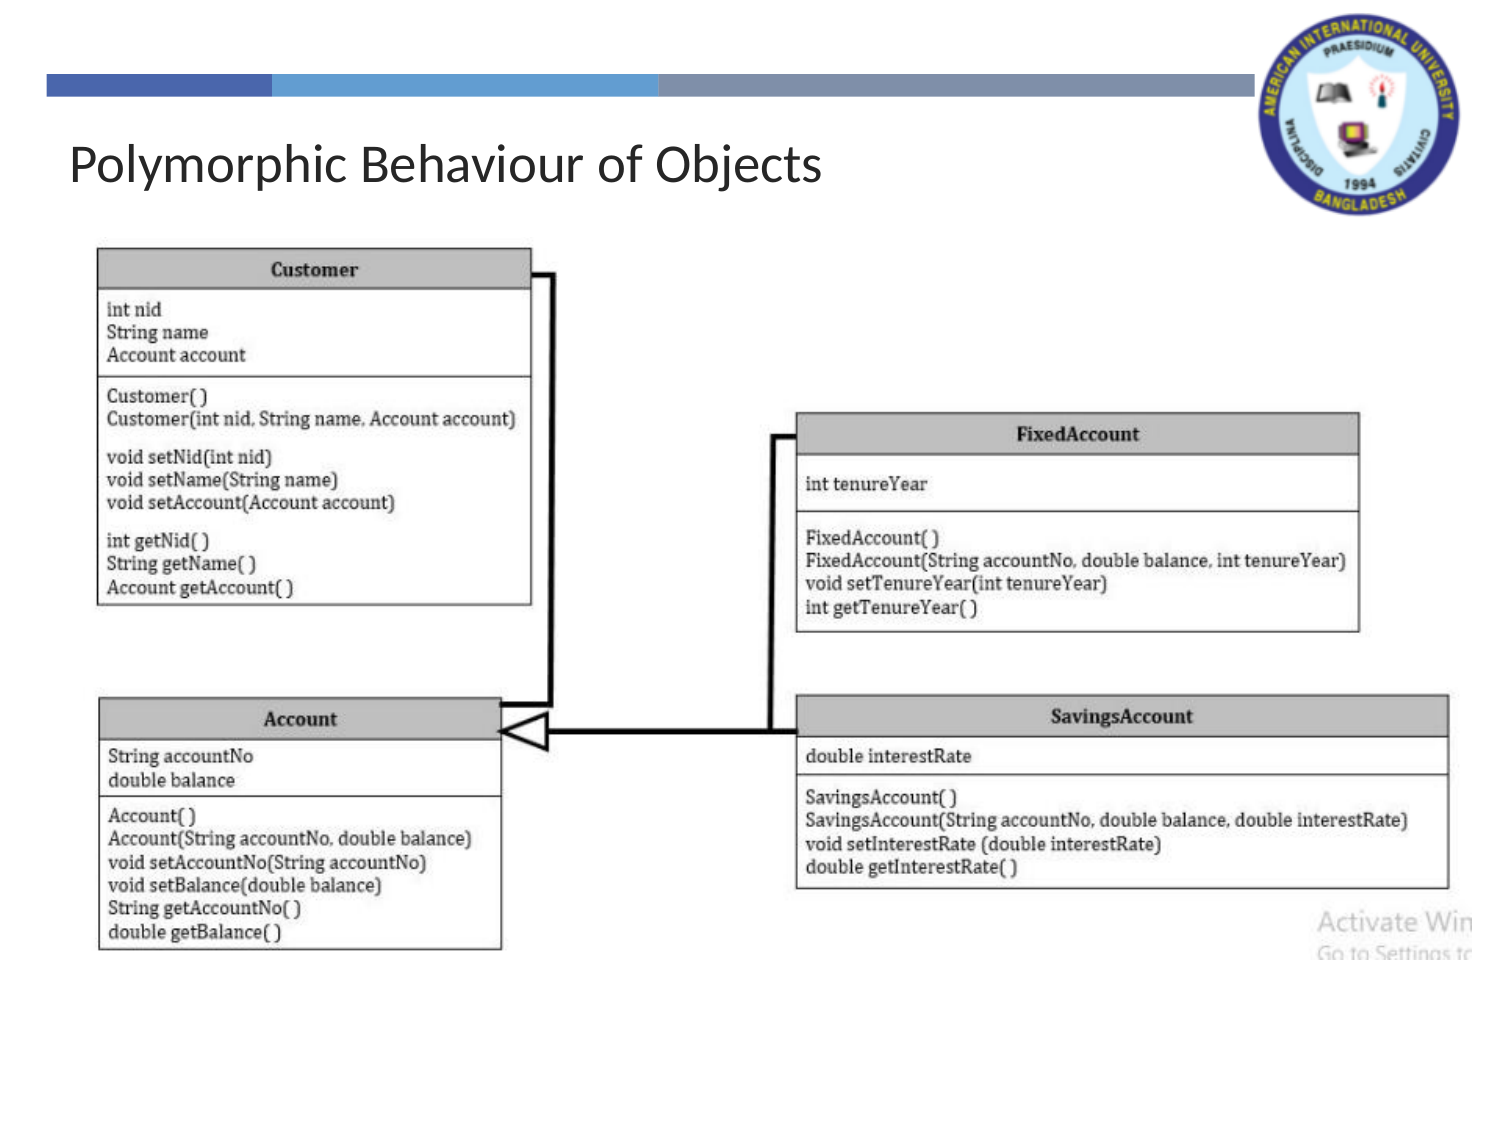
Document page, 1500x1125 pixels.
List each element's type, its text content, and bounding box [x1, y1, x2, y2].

picture [1254, 9, 1465, 221]
text_box Polymorphic Behaviour of Objects [55, 119, 1129, 201]
picture [83, 237, 1472, 961]
